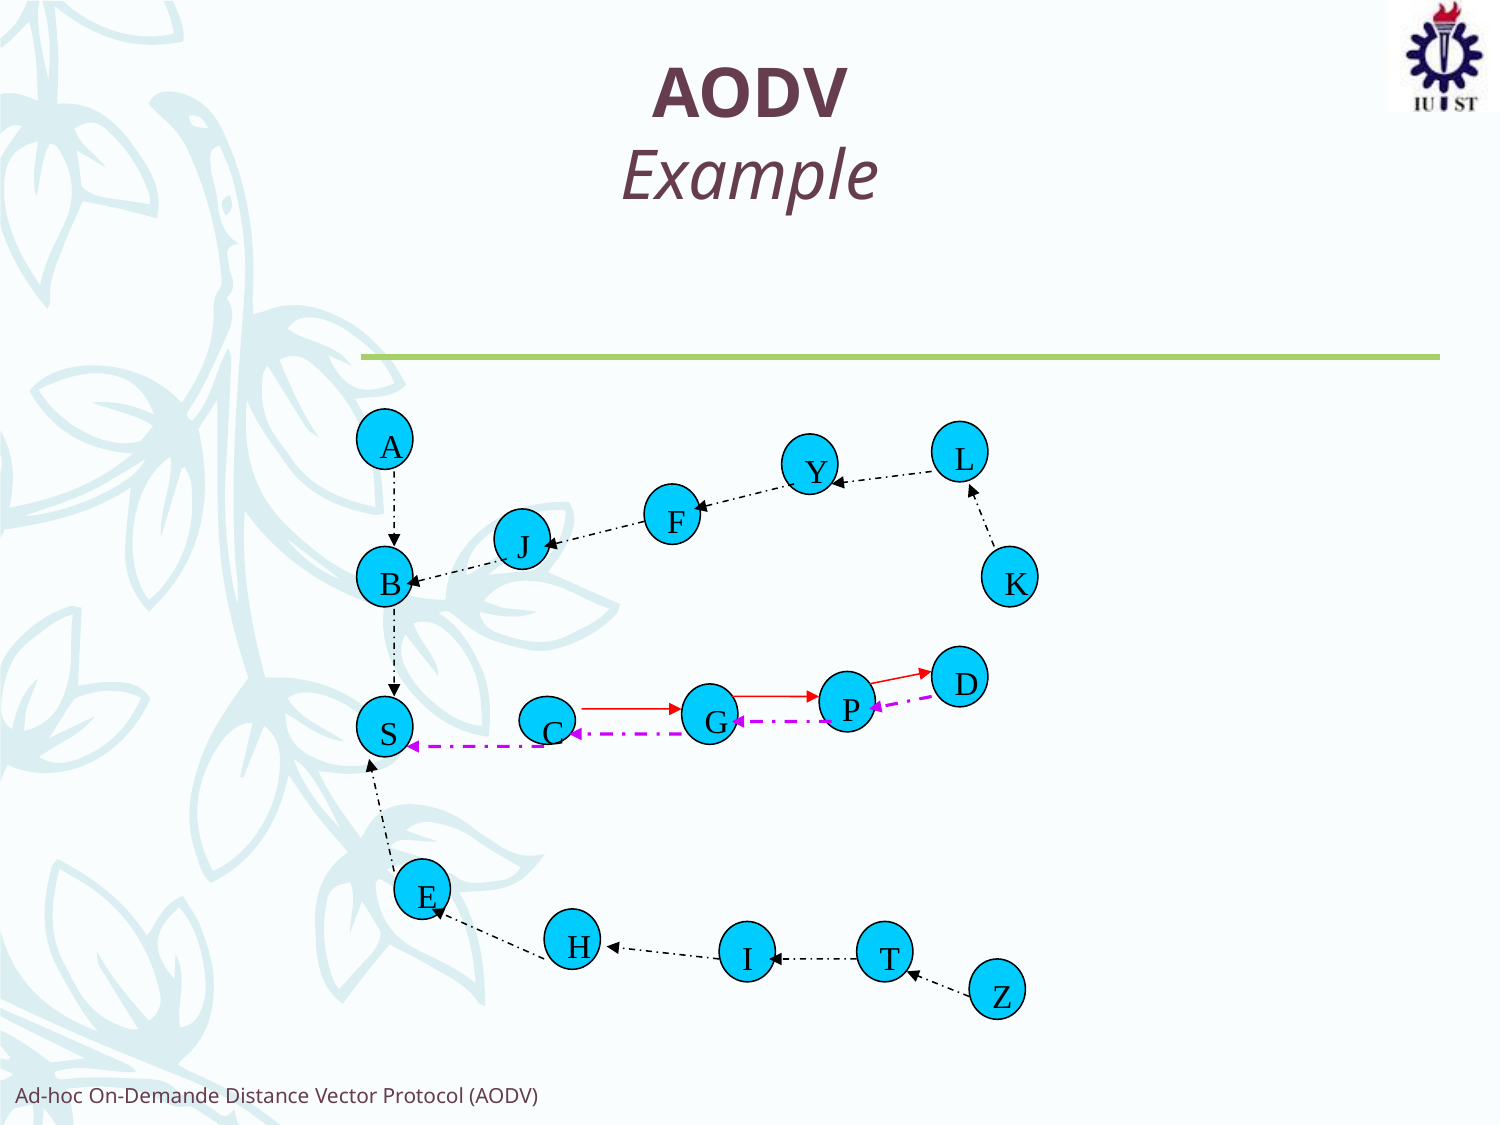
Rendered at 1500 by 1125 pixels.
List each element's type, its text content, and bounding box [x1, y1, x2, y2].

footer Ad-hoc On-Demande Distance Vector Protocol (AODV) [0, 1065, 698, 1125]
picture [1388, 0, 1500, 113]
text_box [356, 408, 1039, 1020]
text_box AODV Example [74, 45, 1425, 233]
